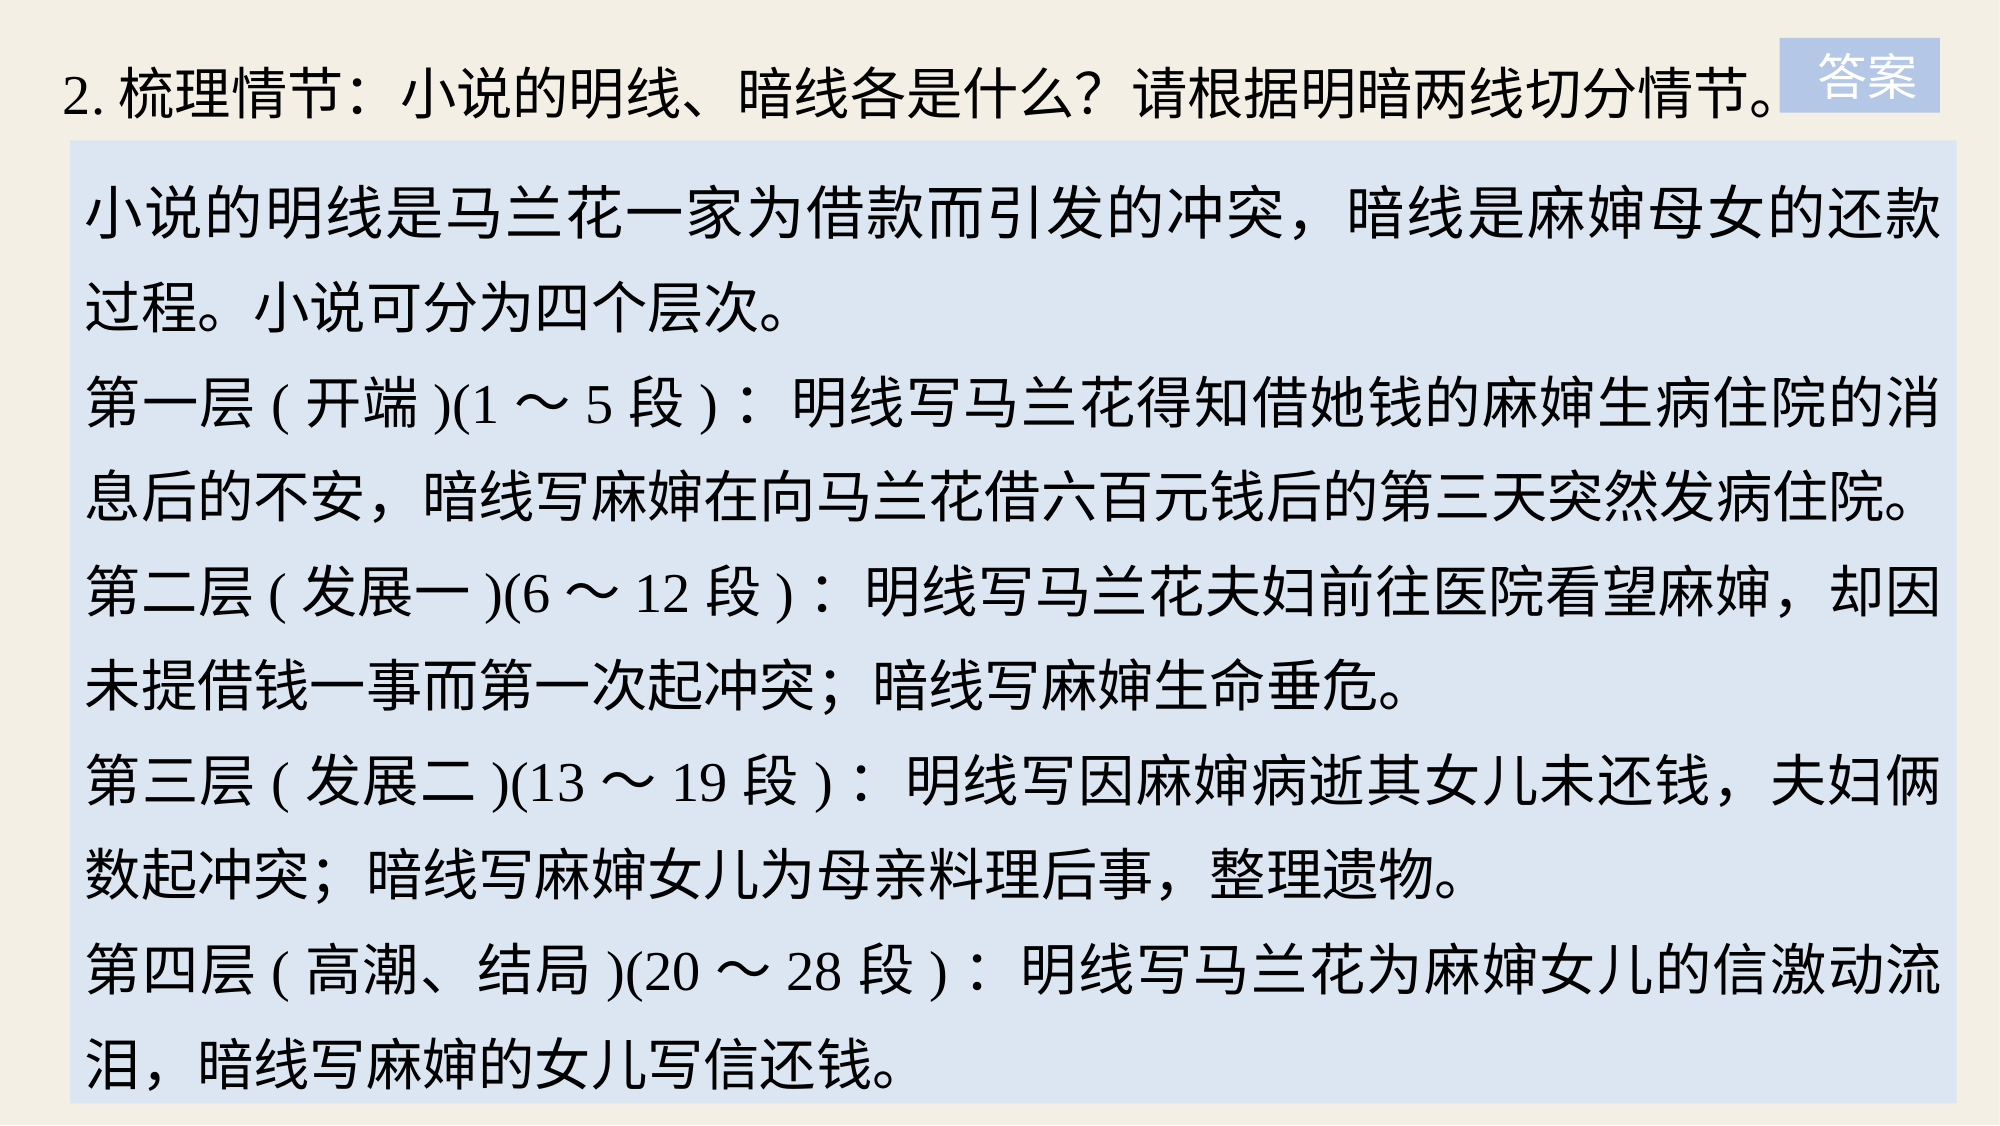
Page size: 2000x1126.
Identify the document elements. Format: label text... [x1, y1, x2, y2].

text_box 小说的明线是马兰花一家为借款而引发的冲突，暗线是麻婶母女的还款过程。小说可分为四个层次。 第一层(开端)(1～5段)：明线写马兰花得知借她钱的麻婶生病住院的消息后的不安，暗线写麻婶在向马兰花借六百元钱后的第三天突然发病住院。 第二层(发展一)(6～12段)：明线写马兰花夫妇前往医院看望麻婶，却因未提借钱一事而第一次起冲突；暗线写麻婶生命垂危。 第三层(发展二)(13～19段)：明线写因麻婶病逝其女儿未还钱，夫妇俩数起冲突；暗线写麻婶女儿为母亲料理后事，整理遗物。 第四层(高潮、结局)(20～28段)：明线写马兰花为麻婶女儿的信激动流泪，暗线写麻婶的女儿写信还钱。 [70, 140, 1957, 1104]
text_box 答案 [1779, 37, 1940, 113]
text_box 2.梳理情节：小说的明线、暗线各是什么？请根据明暗两线切分情节。 [42, 14, 1922, 136]
